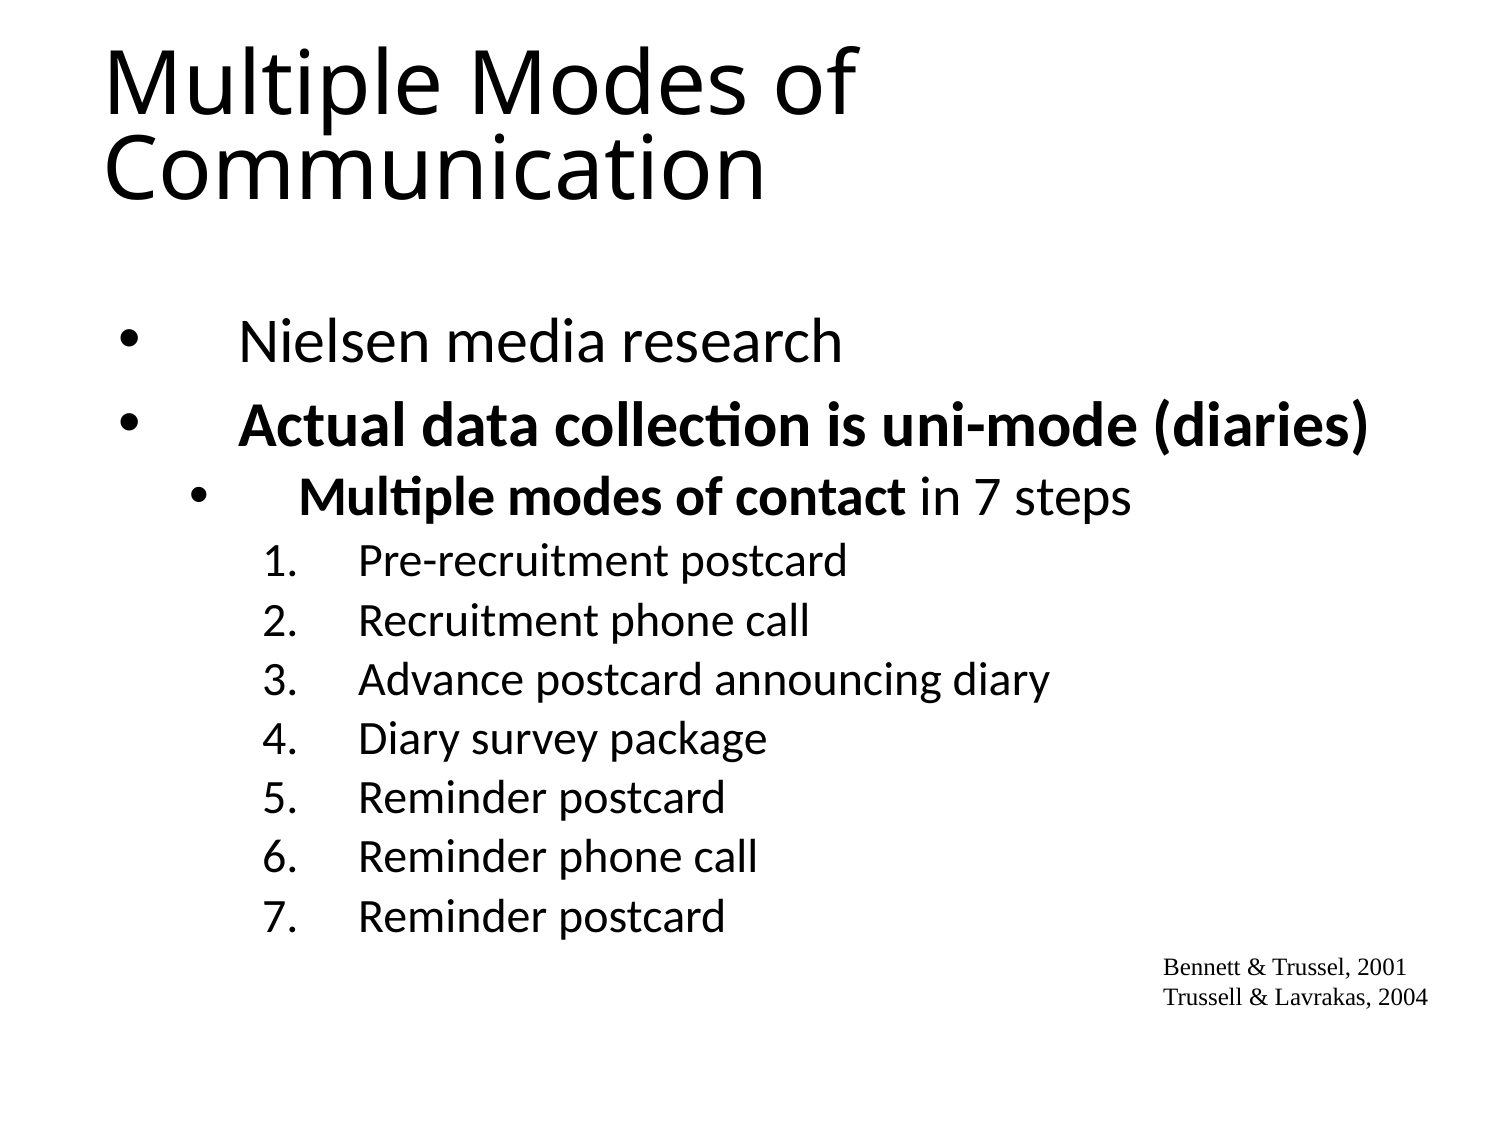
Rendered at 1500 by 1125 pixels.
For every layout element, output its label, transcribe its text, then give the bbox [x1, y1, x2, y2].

text_box Bennett & Trussel, 2001 Trussell & Lavrakas, 2004 [1148, 943, 1444, 1018]
title Multiple Modes of Communication [87, 37, 1300, 225]
list Nielsen media research Actual data collection is uni-mode (diaries) Multiple modes of contact in 7 steps Pre-recruitment postcard Recruitment phone call Advance postcard announcing diary Diary survey package Reminder postcard Reminder phone call Reminder postcard [103, 299, 1397, 1014]
